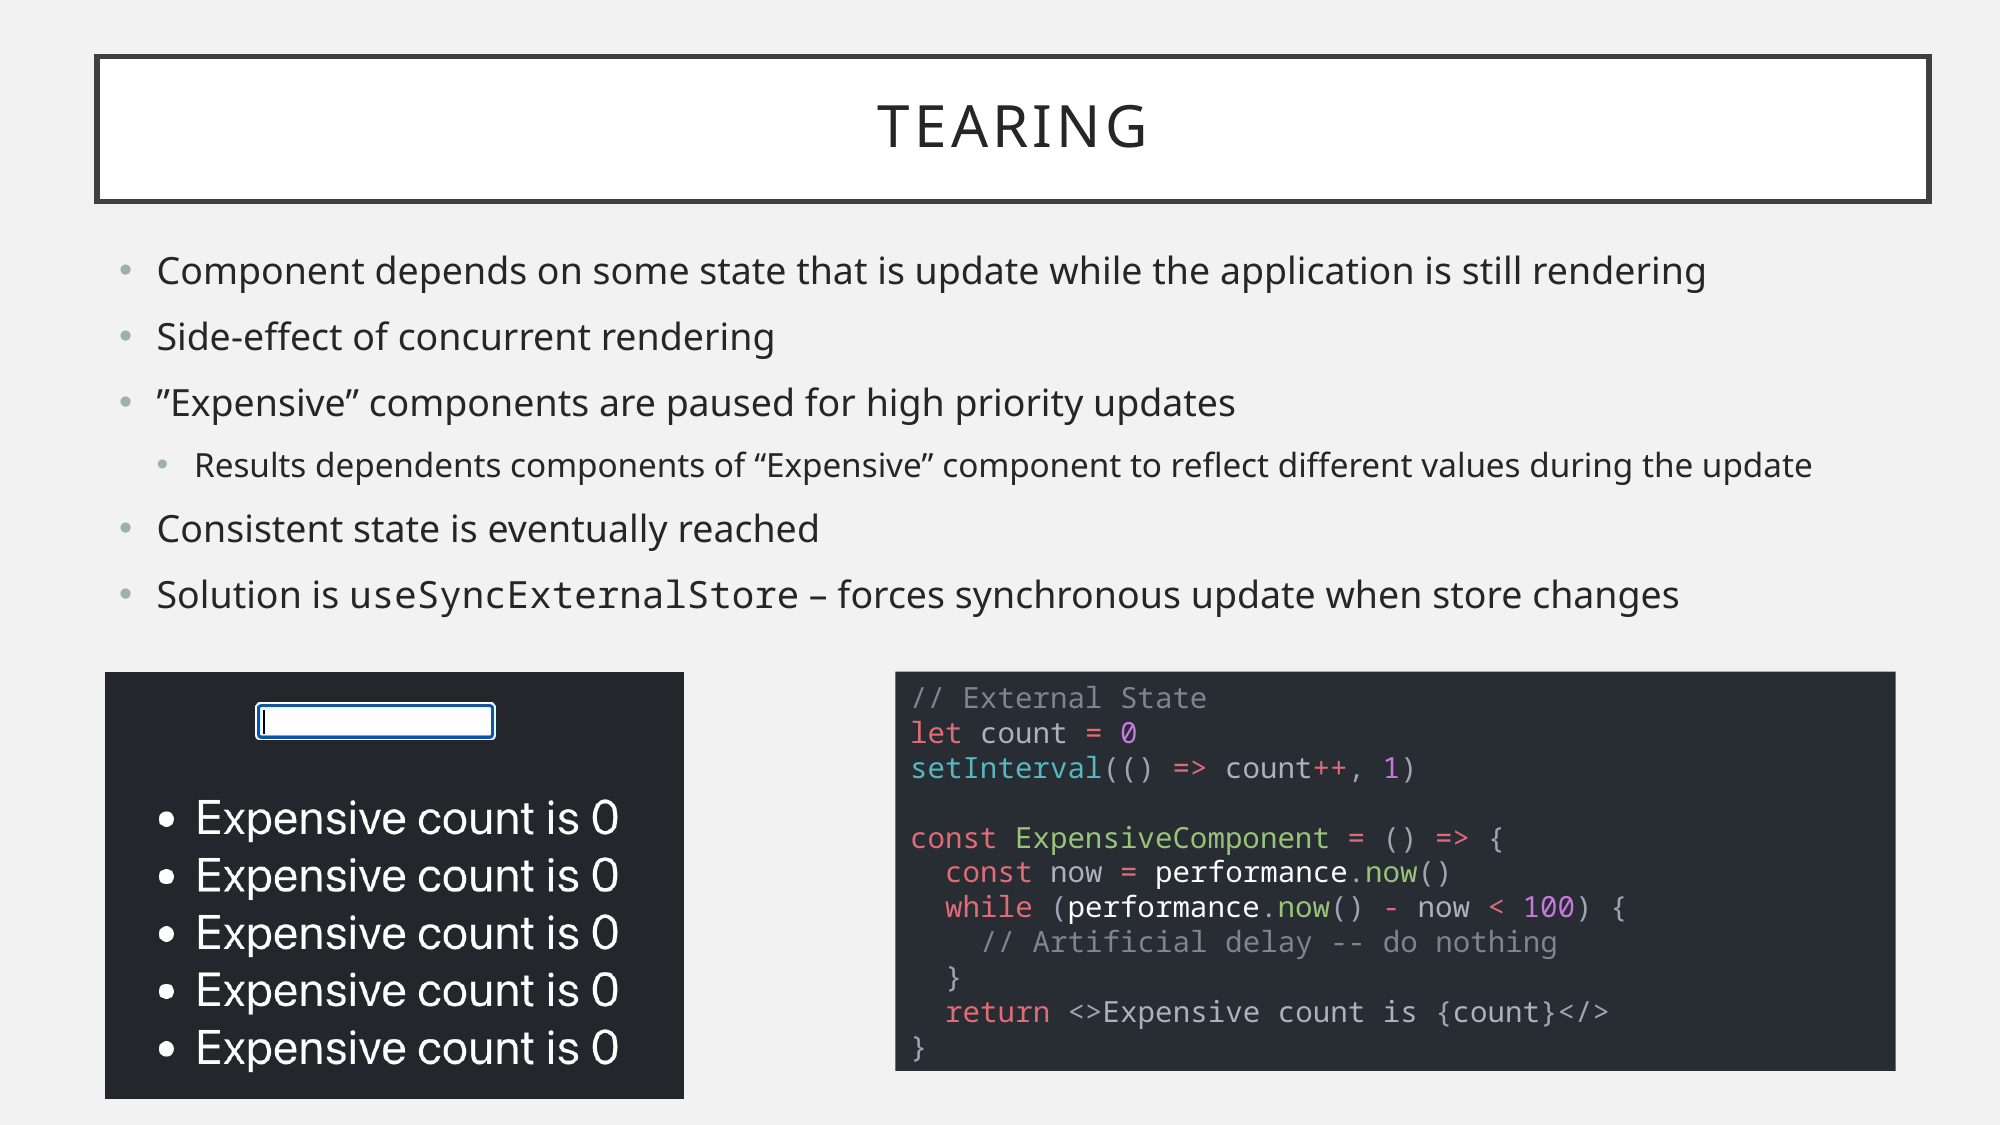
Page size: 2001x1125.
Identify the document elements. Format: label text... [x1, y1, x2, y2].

title Tearing [94, 54, 1932, 204]
list Component depends on some state that is update while the application is still rendering Side-effect of concurrent rendering ”Expensive” components are paused for high priority updates Results dependents components of “Expensive” component to reflect different values during the update Consistent state is eventually reached Solution is useSyncExternalStore – forces synchronous update when store changes [104, 239, 1922, 1004]
text_box // External State let count = 0 setInterval(() => count++, 1) const ExpensiveComponent = () => { const now = performance.now() while (performance.now() - now < 100) { // Artificial delay -- do nothing } return <>Expensive count is {count}</> } [895, 671, 1896, 1071]
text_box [104, 671, 684, 1100]
